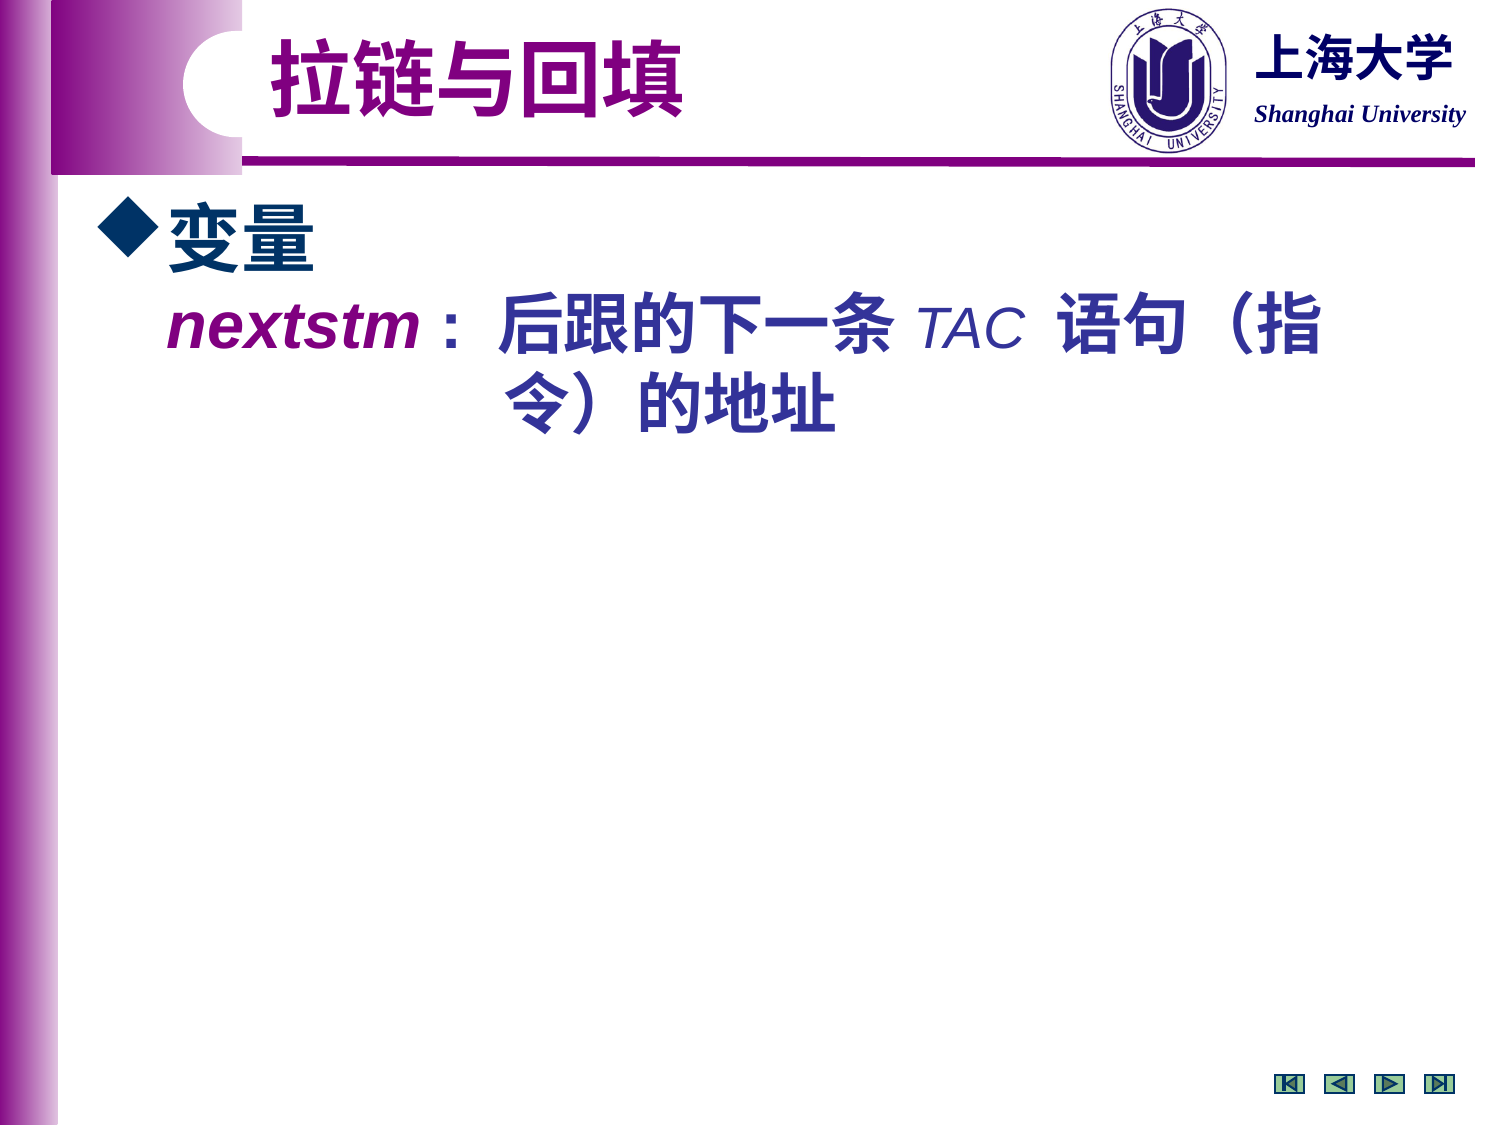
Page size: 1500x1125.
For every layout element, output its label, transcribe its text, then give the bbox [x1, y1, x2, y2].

text_box [1274, 1074, 1305, 1093]
text_box [1324, 1074, 1355, 1093]
text_box [1424, 1074, 1455, 1093]
text_box [1374, 1074, 1405, 1093]
text_box 变量 nextstm : 后跟的下一条TAC 语句（指令）的地址 [76, 184, 1427, 450]
picture [1108, 7, 1229, 154]
text_box 拉链与回填 [254, 31, 788, 136]
